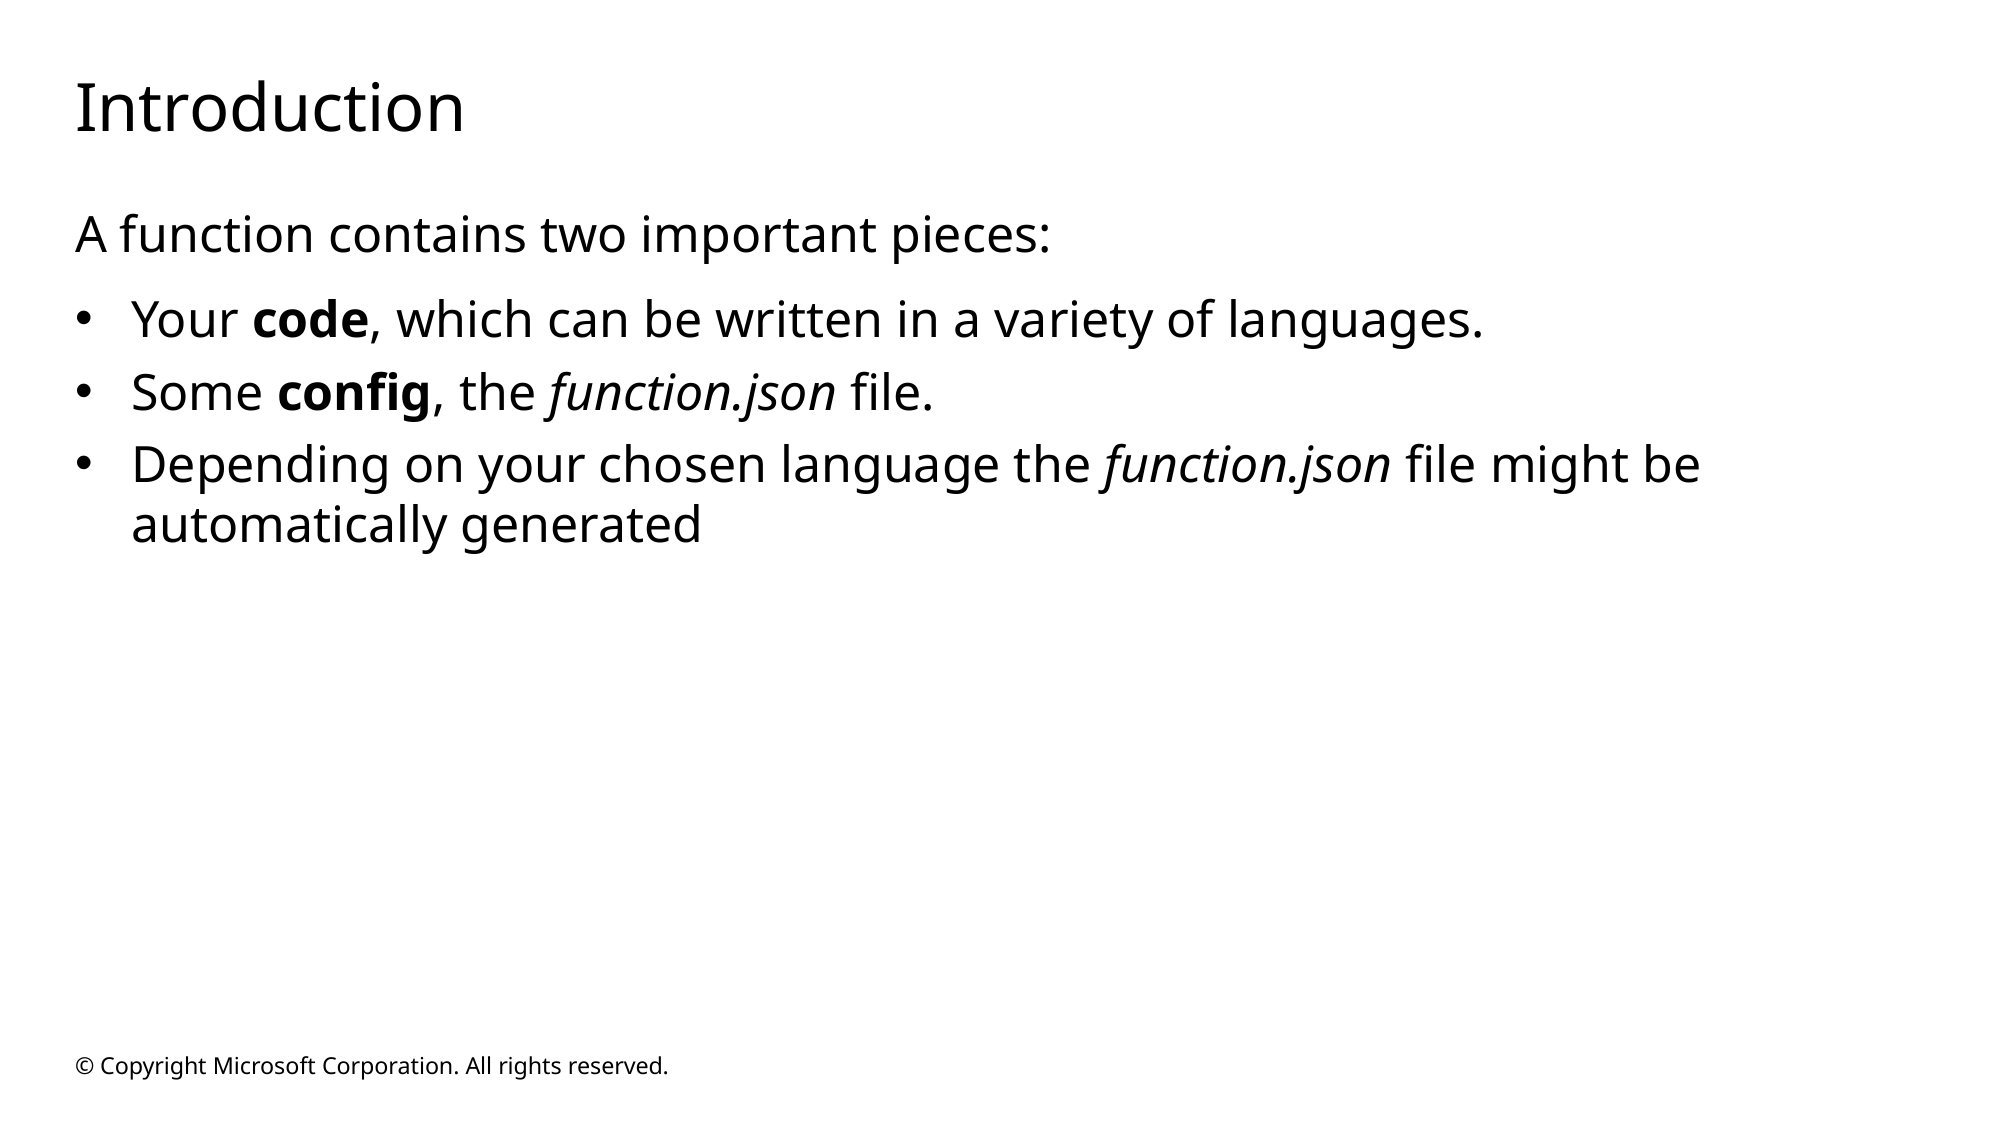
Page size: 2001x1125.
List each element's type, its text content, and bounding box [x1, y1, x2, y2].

title Introduction [75, 67, 1916, 153]
list A function contains two important pieces: Your code, which can be written in a variety of languages. Some config, the function.json file. Depending on your chosen language the function.json file might be automatically generated [75, 202, 1916, 993]
